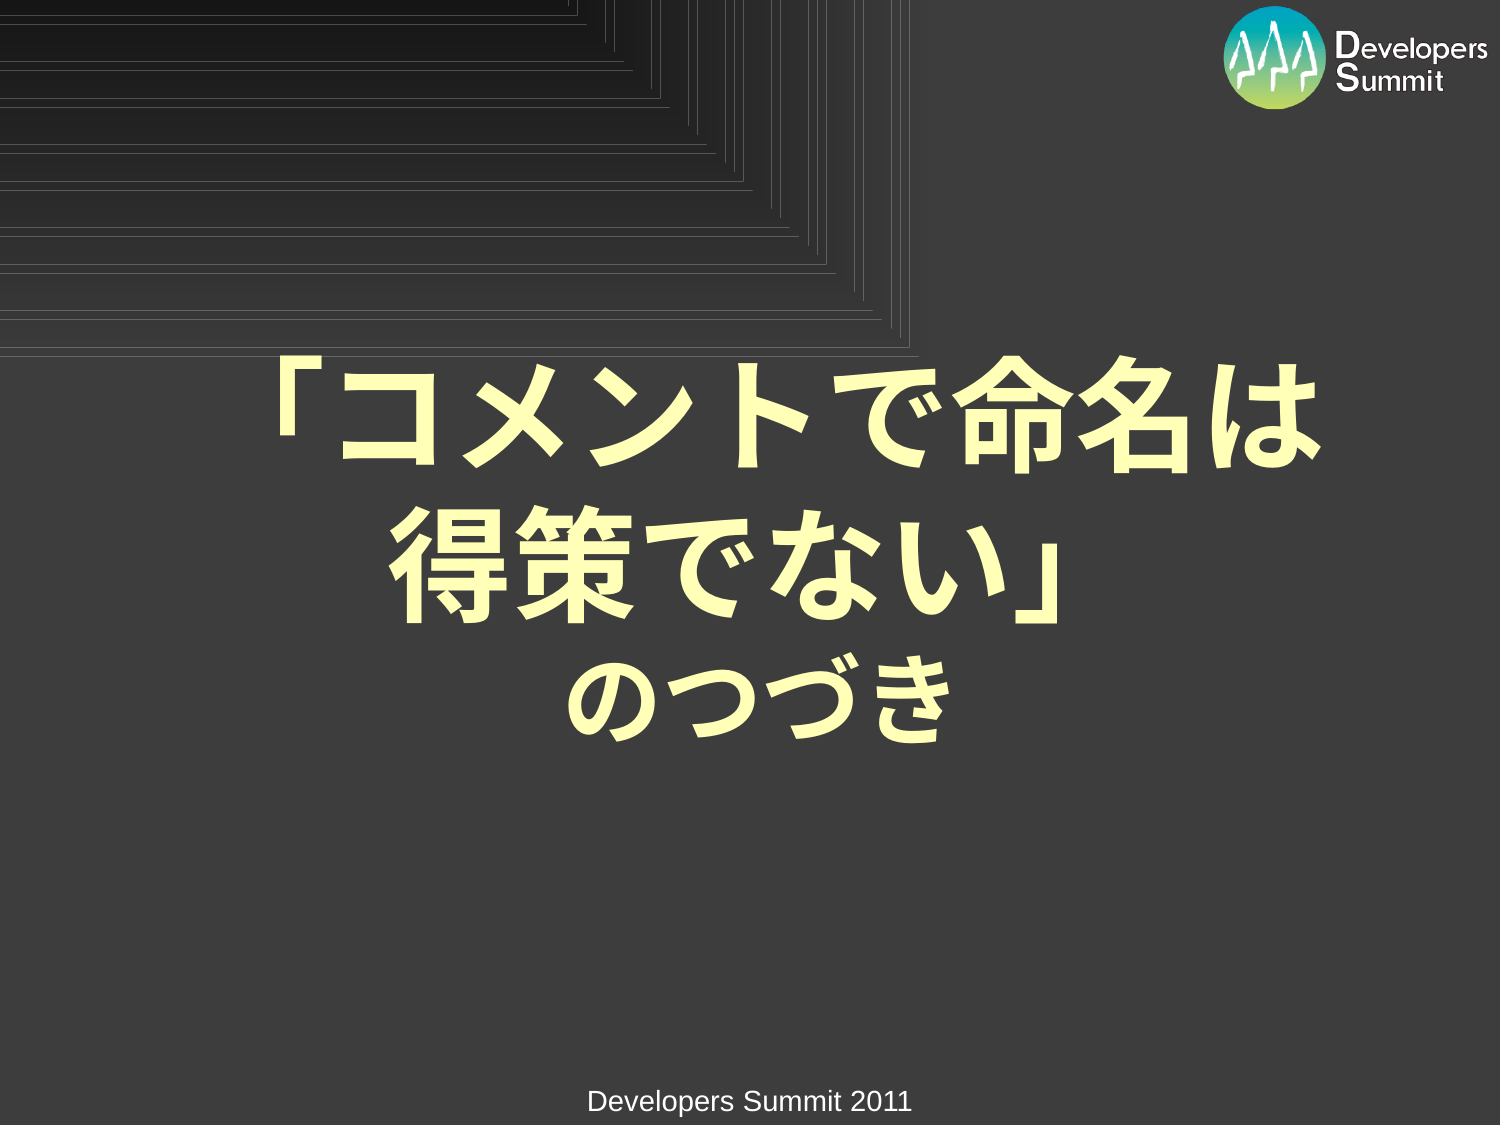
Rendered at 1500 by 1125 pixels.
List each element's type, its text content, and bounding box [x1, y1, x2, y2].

picture [1201, 0, 1500, 116]
title 「コメントで命名は 得策でない」 のつづき [75, 40, 1451, 1056]
